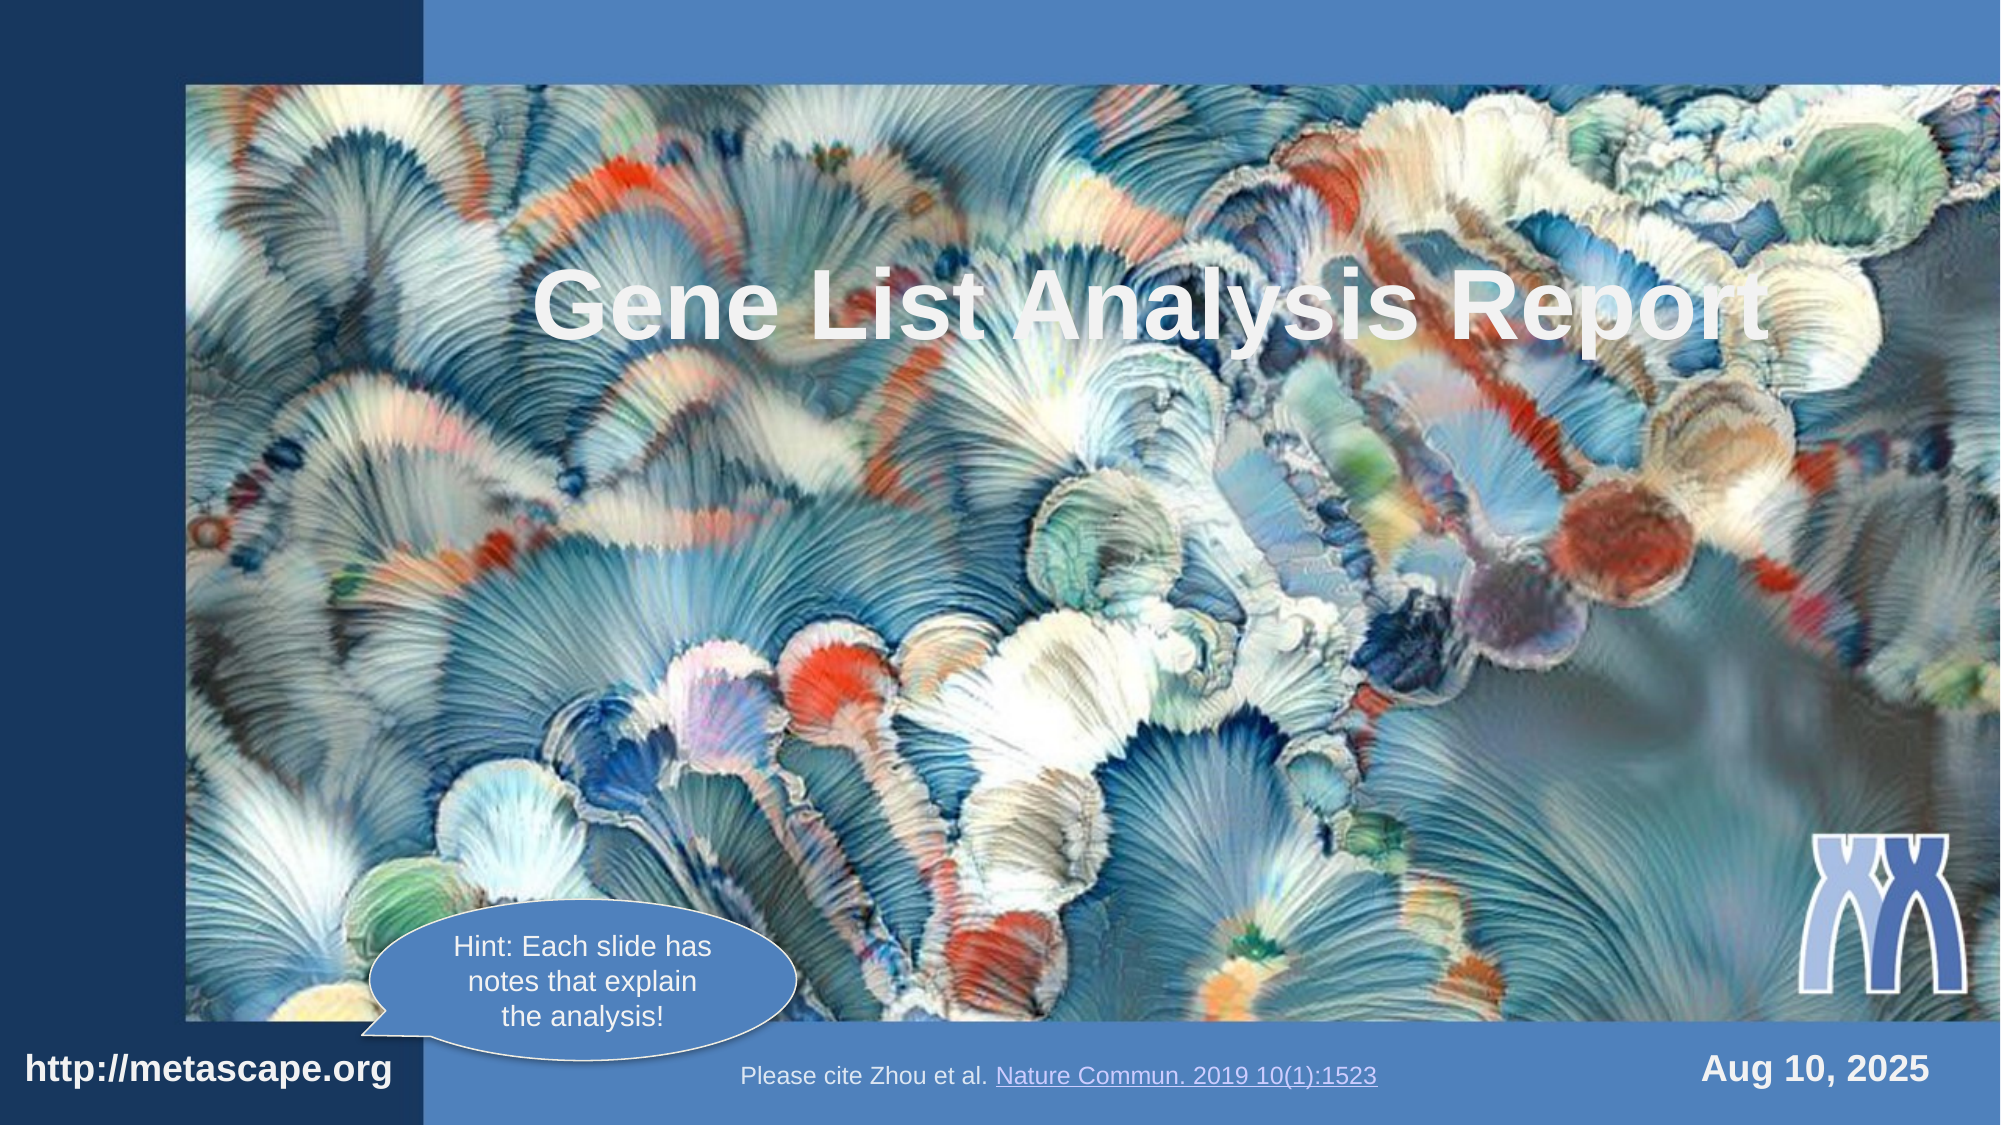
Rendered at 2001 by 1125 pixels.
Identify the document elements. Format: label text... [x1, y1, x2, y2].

text_box http://metascape.org [9, 1036, 409, 1097]
text_box Aug 10, 2025 [1686, 1036, 1945, 1097]
text_box Please cite Zhou et al. Nature Commun. 2019 10(1):1523 [725, 1052, 1393, 1097]
picture [0, 0, 2001, 1125]
text_box Gene List Analysis Report [516, 261, 1811, 338]
text_box Hint: Each slide has notes that explain the analysis! [360, 898, 798, 1062]
